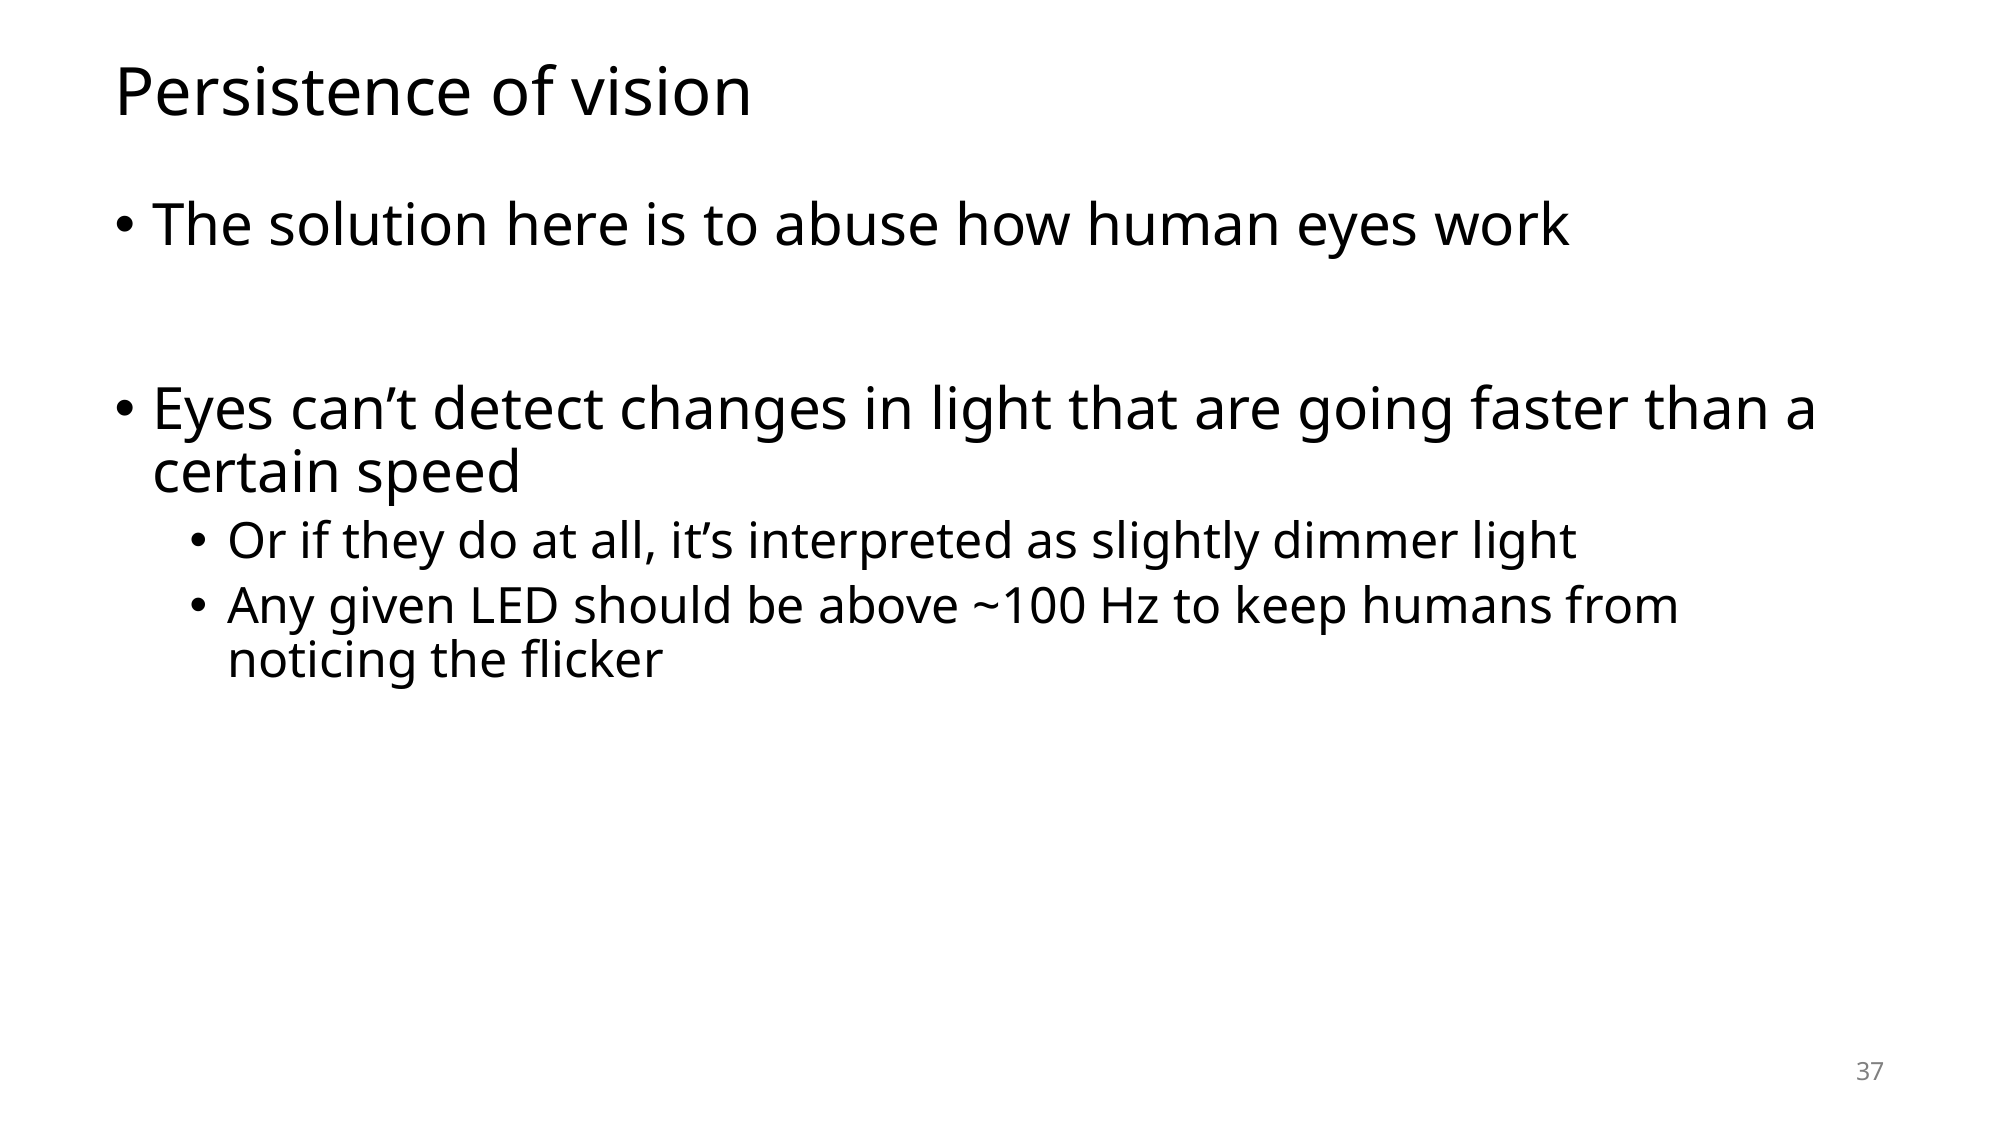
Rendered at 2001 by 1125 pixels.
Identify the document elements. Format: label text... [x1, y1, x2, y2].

list The solution here is to abuse how human eyes work Eyes can’t detect changes in light that are going faster than a certain speed Or if they do at all, it’s interpreted as slightly dimmer light Any given LED should be above ~100 Hz to keep humans from noticing the flicker [99, 187, 1900, 1013]
title Persistence of vision [99, 37, 1900, 150]
slide_number 37 [1749, 1042, 1900, 1103]
